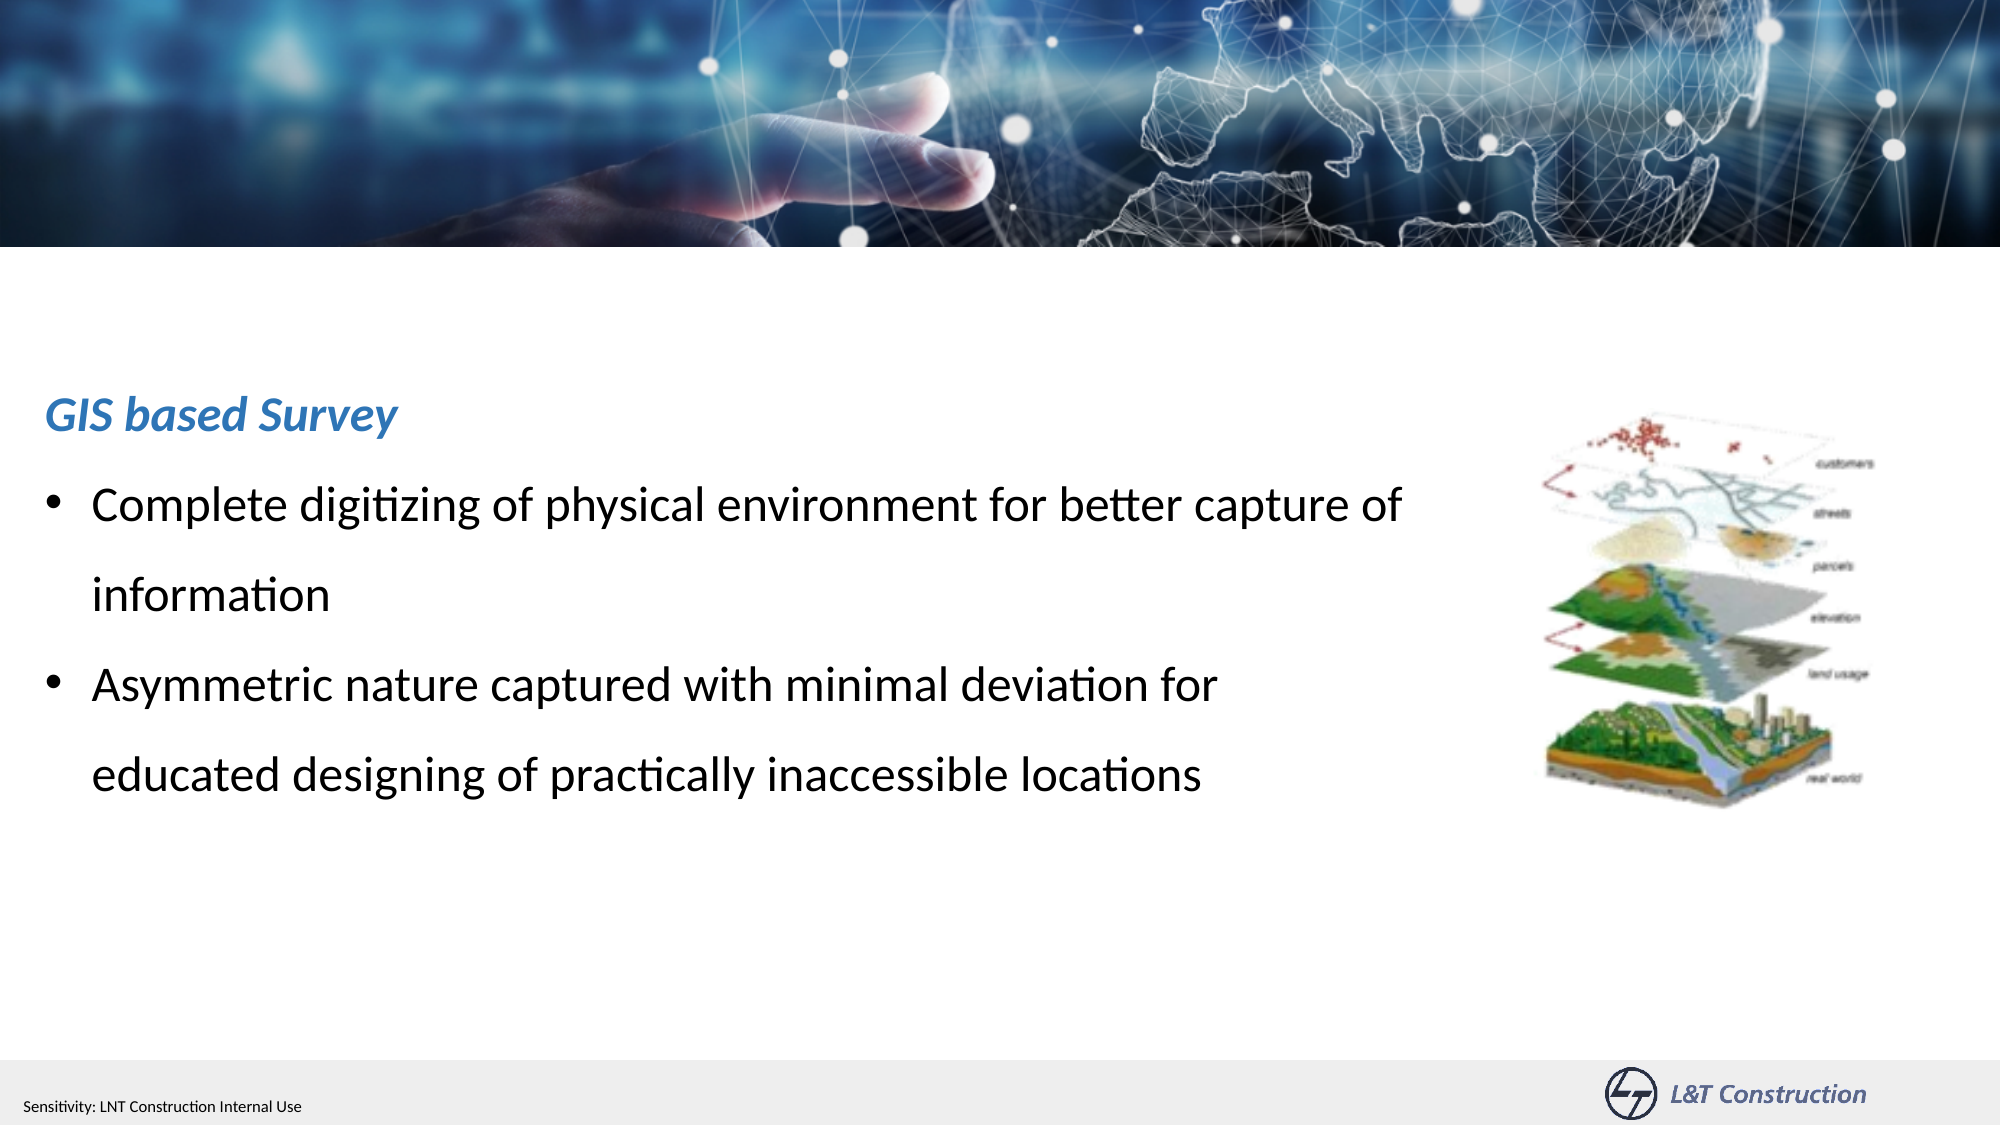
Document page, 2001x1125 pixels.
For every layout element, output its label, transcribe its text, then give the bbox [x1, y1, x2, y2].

picture [1533, 408, 1878, 814]
picture [0, 0, 2000, 247]
text_box GIS based Survey Complete digitizing of physical environment for better capture of information Asymmetric nature captured with minimal deviation for educated designing of practically inaccessible locations [29, 343, 1426, 899]
